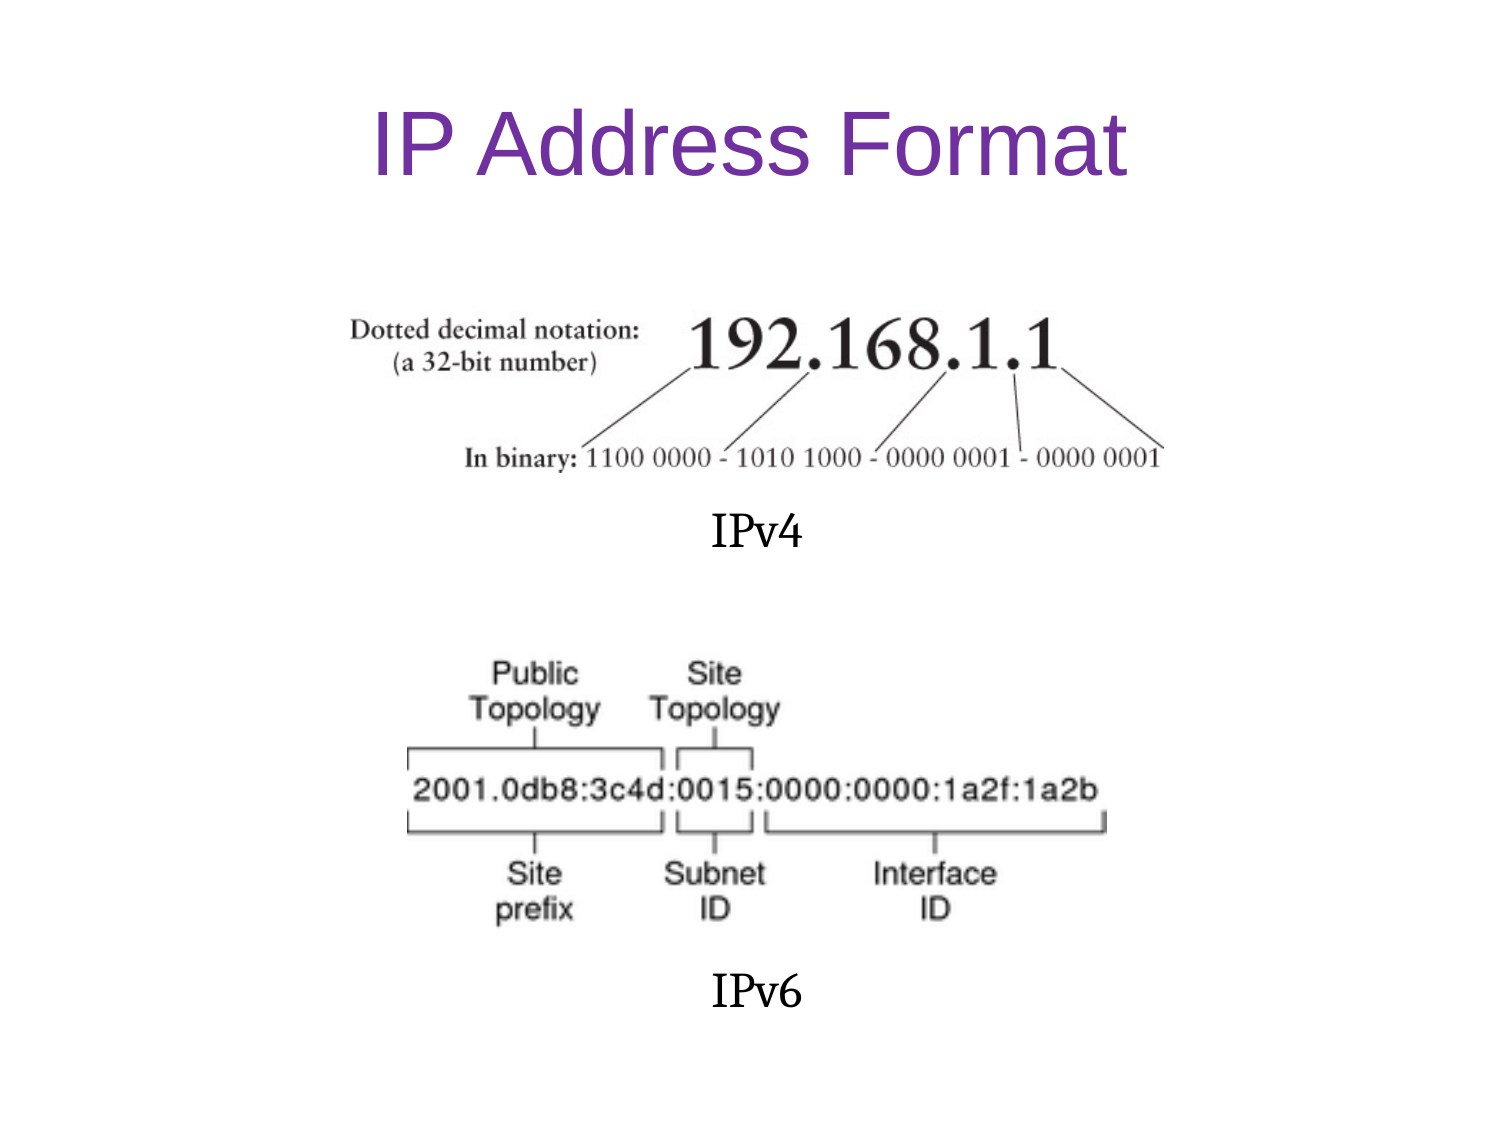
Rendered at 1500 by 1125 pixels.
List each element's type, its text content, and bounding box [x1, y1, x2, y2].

text_box IPv6 [696, 949, 818, 1025]
picture [350, 299, 1164, 473]
title IP Address Format [75, 45, 1425, 233]
text_box IPv4 [696, 490, 818, 565]
picture [407, 649, 1107, 935]
